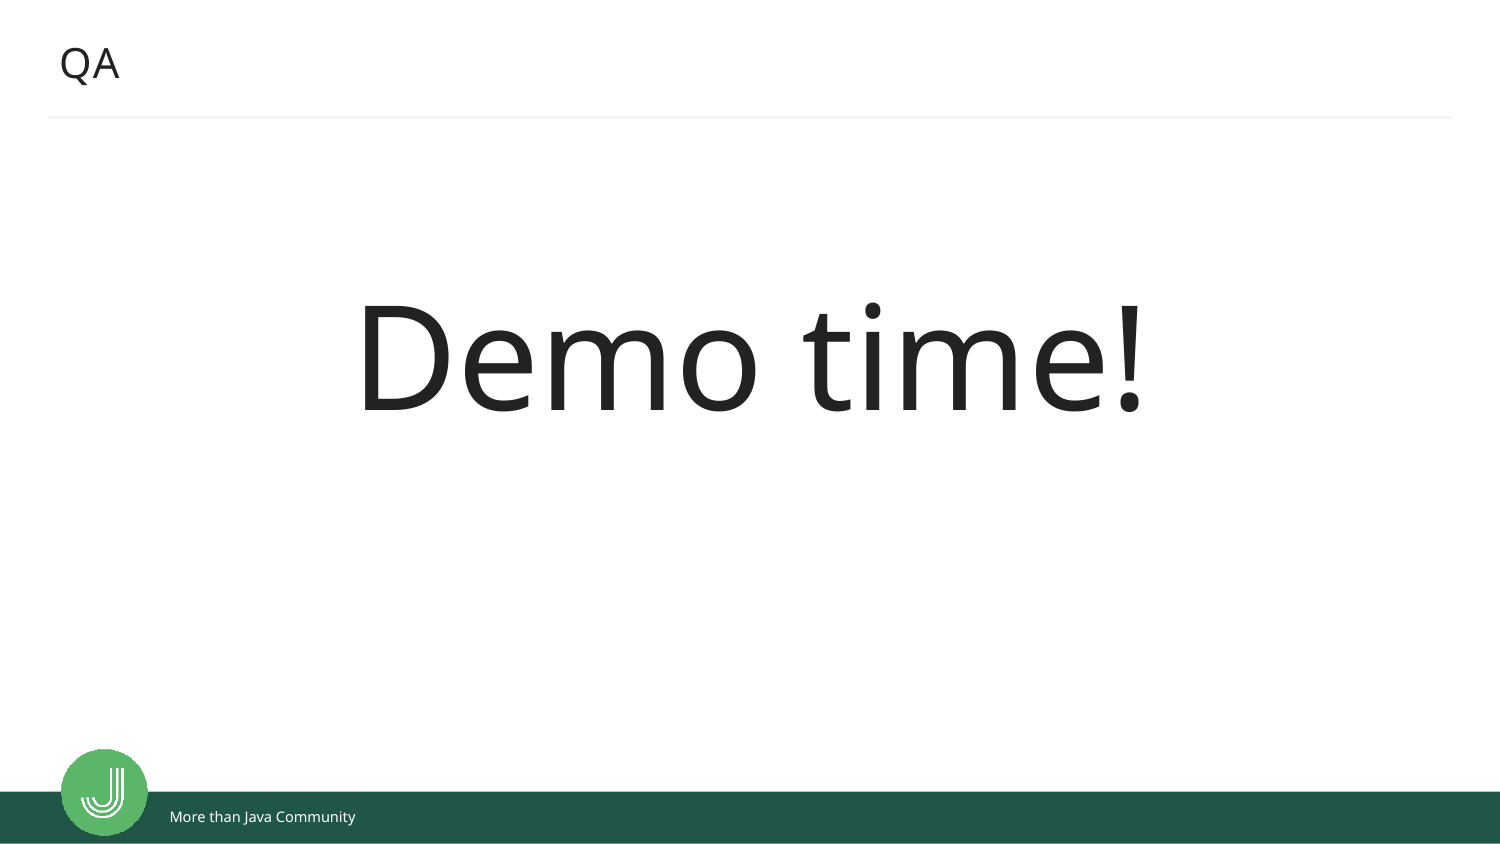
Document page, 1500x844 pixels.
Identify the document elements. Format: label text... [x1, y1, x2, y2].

list Demo time! [59, 405, 1442, 844]
title QA [59, 37, 1442, 87]
